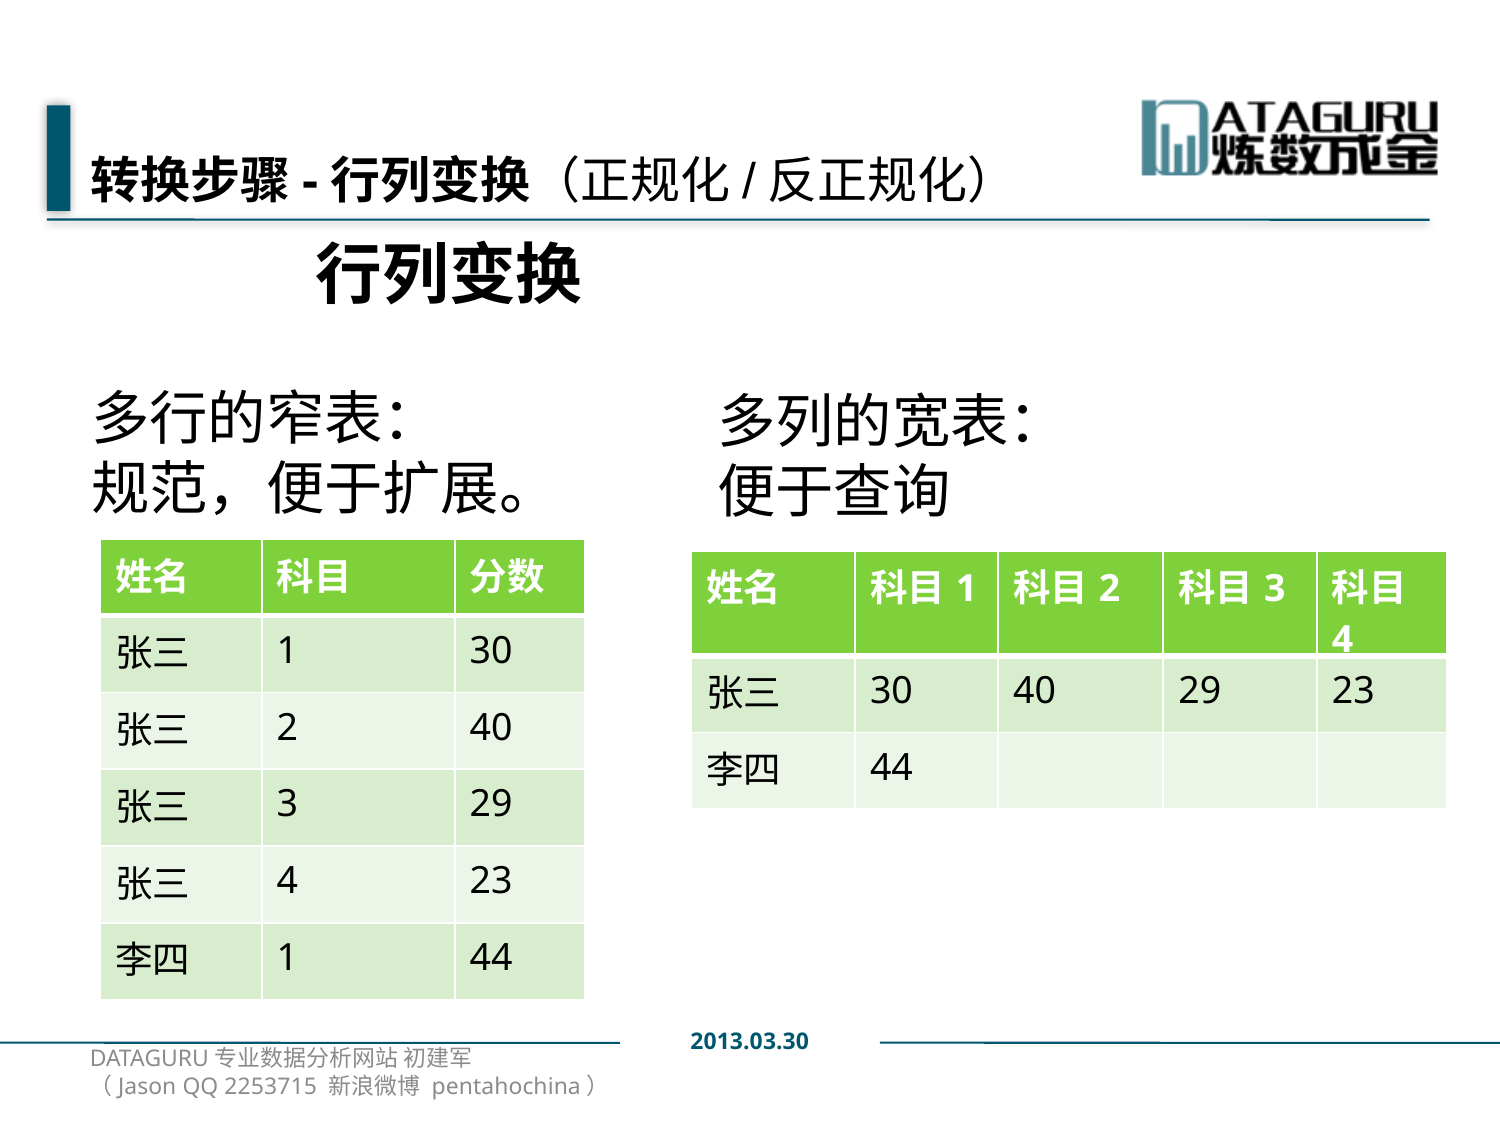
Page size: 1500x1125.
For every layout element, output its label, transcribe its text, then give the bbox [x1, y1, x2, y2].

text_box 多列的宽表： 便于查询 [702, 376, 1235, 532]
table_header 科目 [263, 540, 454, 613]
table_cell [999, 733, 1162, 808]
table_cell 4 [263, 847, 454, 922]
text_box 多行的窄表： 规范，便于扩展。 [76, 373, 609, 529]
table_header 科目2 [999, 552, 1162, 653]
table_cell 40 [456, 693, 584, 768]
table_cell 29 [1164, 659, 1316, 732]
table_cell 30 [456, 618, 584, 692]
table_cell 李四 [101, 924, 261, 999]
table_cell 张三 [101, 618, 261, 692]
table_cell 3 [263, 770, 454, 845]
table_cell [1164, 733, 1316, 808]
table_cell 2 [263, 693, 454, 768]
table_header 科目1 [856, 552, 997, 653]
table_cell 张三 [101, 770, 261, 845]
table_cell 30 [856, 659, 997, 732]
table_cell 23 [1318, 659, 1446, 732]
table_cell 1 [263, 924, 454, 999]
table_cell 44 [456, 924, 584, 999]
table_header 分数 [456, 540, 584, 613]
table_cell 1 [263, 618, 454, 692]
table_header 科目4 [1318, 552, 1446, 653]
table_cell 张三 [101, 693, 261, 768]
table_cell 张三 [692, 659, 854, 732]
table_header 科目3 [1164, 552, 1316, 653]
picture [1128, 90, 1452, 193]
title 转换步骤-行列变换（正规化/反正规化） [74, 136, 1093, 220]
table_cell [1318, 733, 1446, 808]
table_header 姓名 [692, 552, 854, 653]
table_cell 29 [456, 770, 584, 845]
table_cell 40 [999, 659, 1162, 732]
table_cell 张三 [101, 847, 261, 922]
table_cell 23 [456, 847, 584, 922]
table_cell 44 [856, 733, 997, 808]
text_box 行列变换 [301, 224, 1341, 320]
table_cell 李四 [692, 733, 854, 808]
table_header 姓名 [101, 540, 261, 613]
